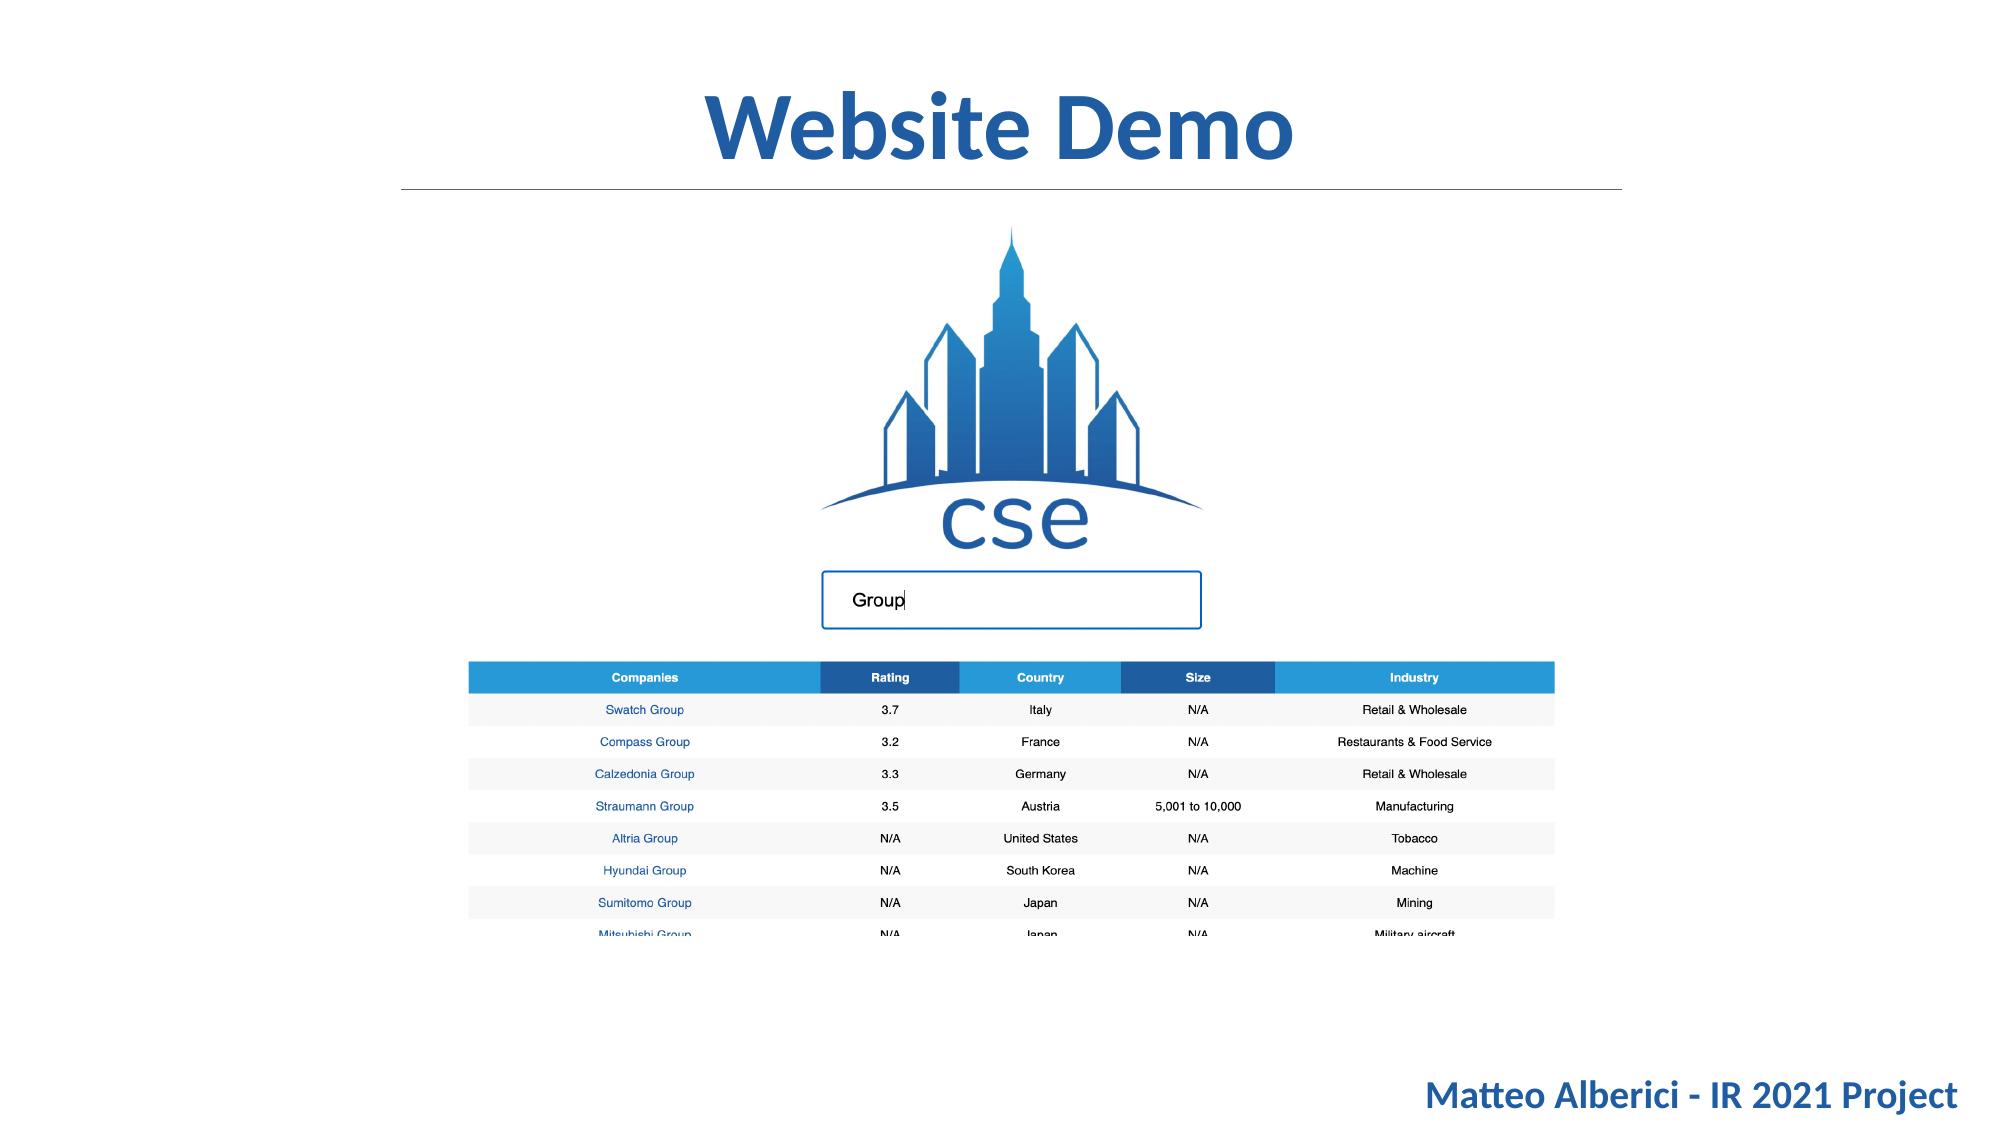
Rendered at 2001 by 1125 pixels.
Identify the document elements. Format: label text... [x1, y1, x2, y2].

subtitle Website Demo [677, 68, 1323, 189]
text_box Matteo Alberici - IR 2021 Project [1396, 1067, 1989, 1125]
picture [401, 189, 1622, 936]
